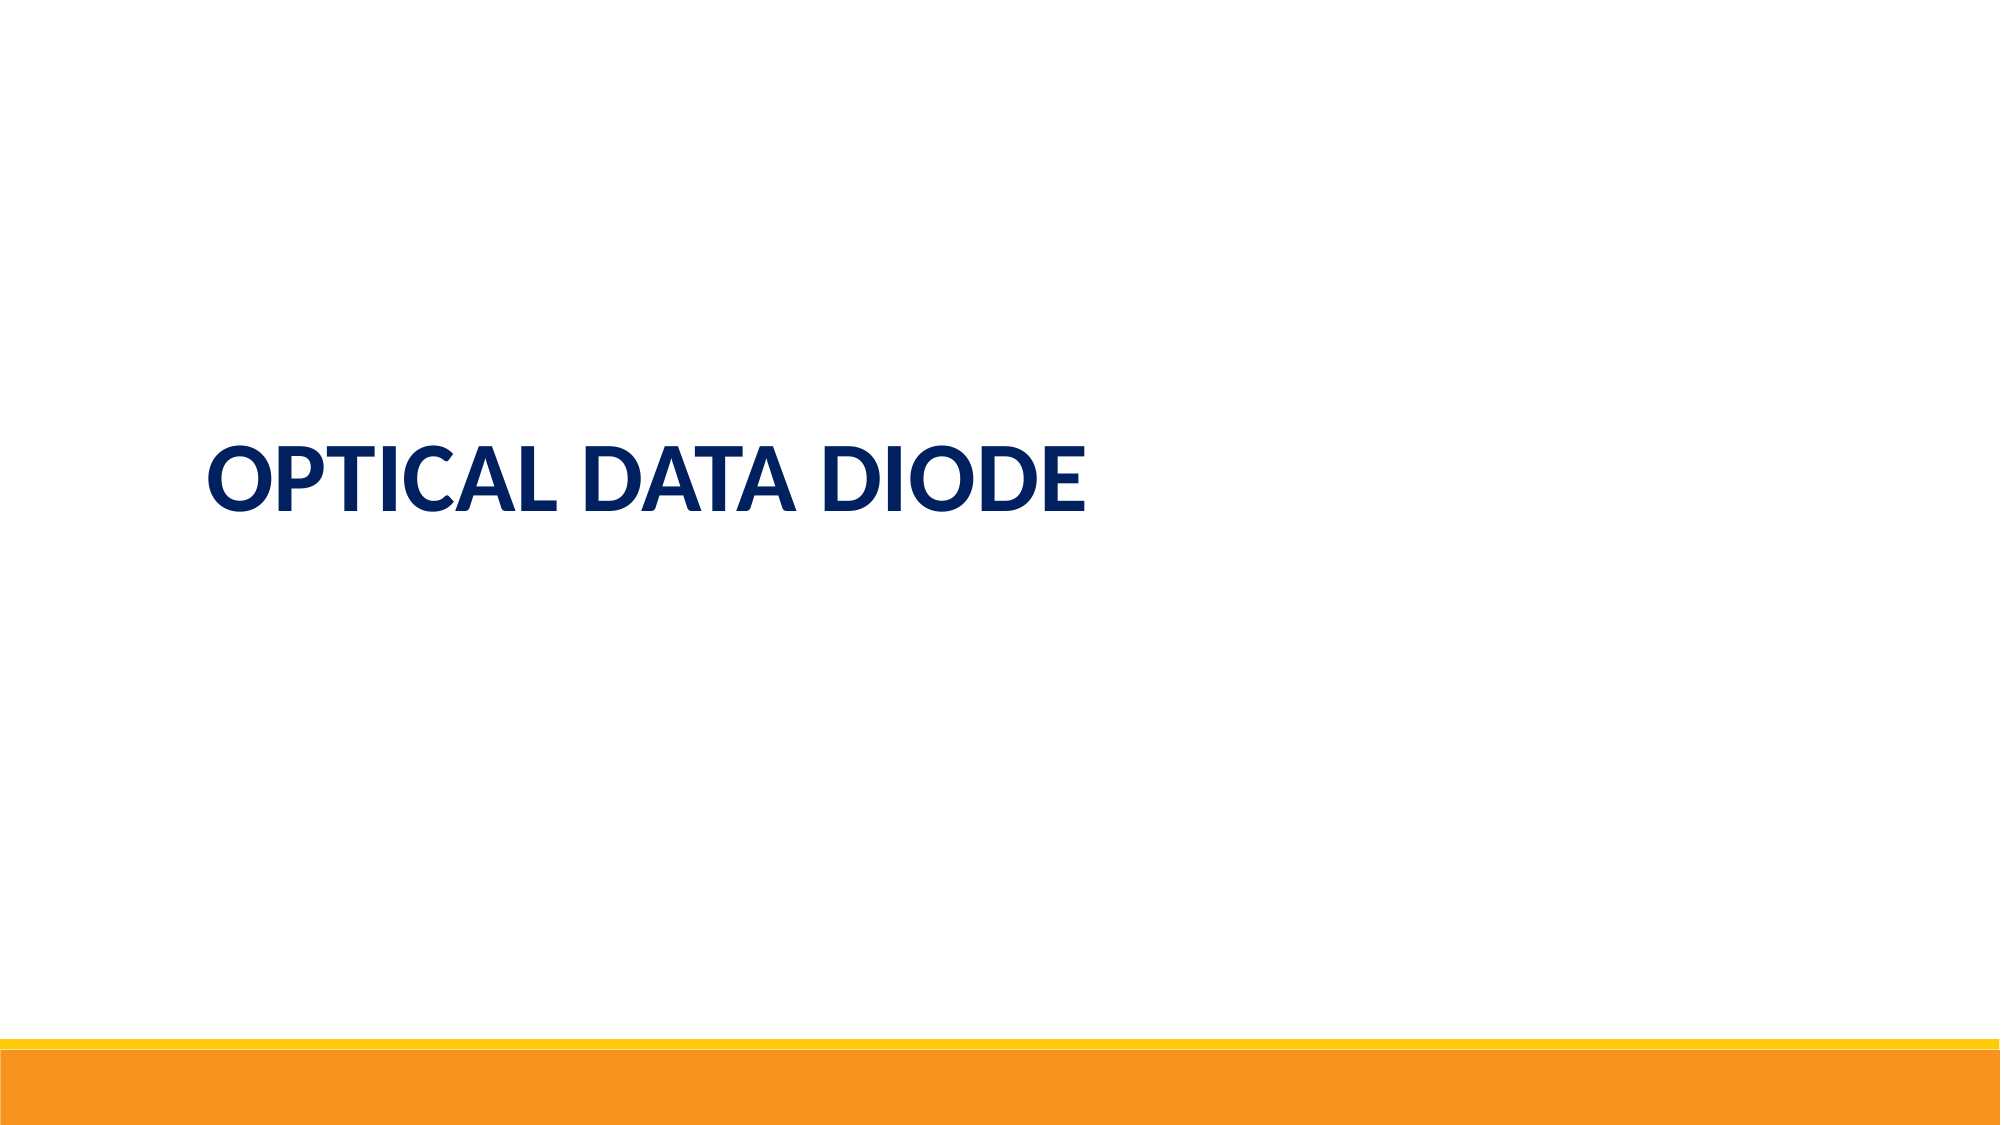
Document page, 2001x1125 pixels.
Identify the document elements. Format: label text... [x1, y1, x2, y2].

text_box OPTICAL DATA DIODE [191, 403, 1796, 539]
